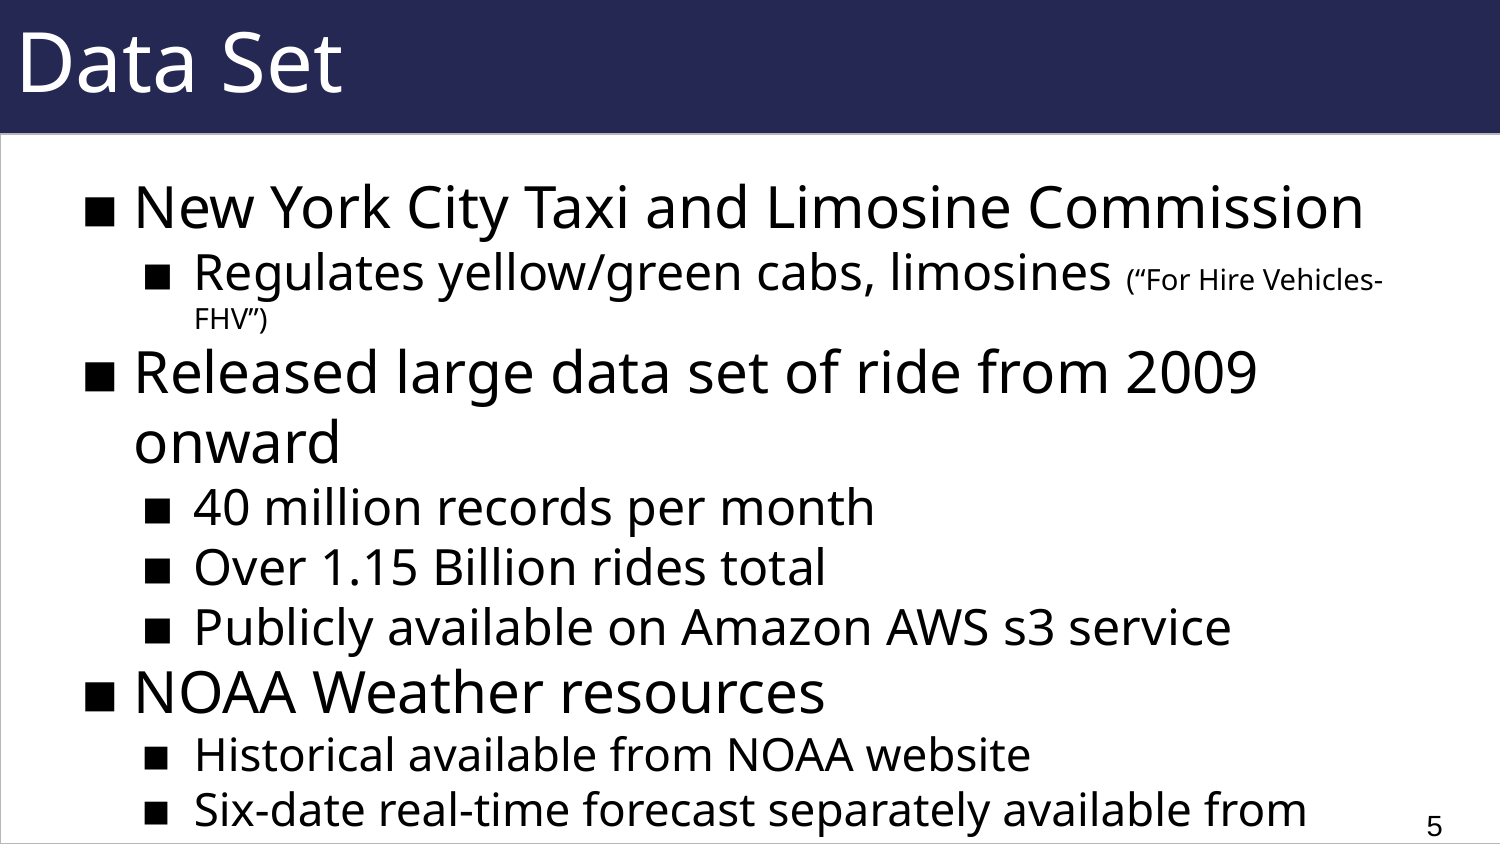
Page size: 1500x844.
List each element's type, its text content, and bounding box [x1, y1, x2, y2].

text_box [0, 133, 1500, 844]
slide_number 5 [1411, 806, 1500, 844]
title Data Set [0, 4, 1238, 117]
list New York City Taxi and Limosine Commission Regulates yellow/green cabs, limosines (“For Hire Vehicles- FHV”) Released large data set of ride from 2009 onward 40 million records per month Over 1.15 Billion rides total Publicly available on Amazon AWS s3 service NOAA Weather resources Historical available from NOAA website Six-date real-time forecast separately available from NOAA REST service [43, 162, 1456, 807]
